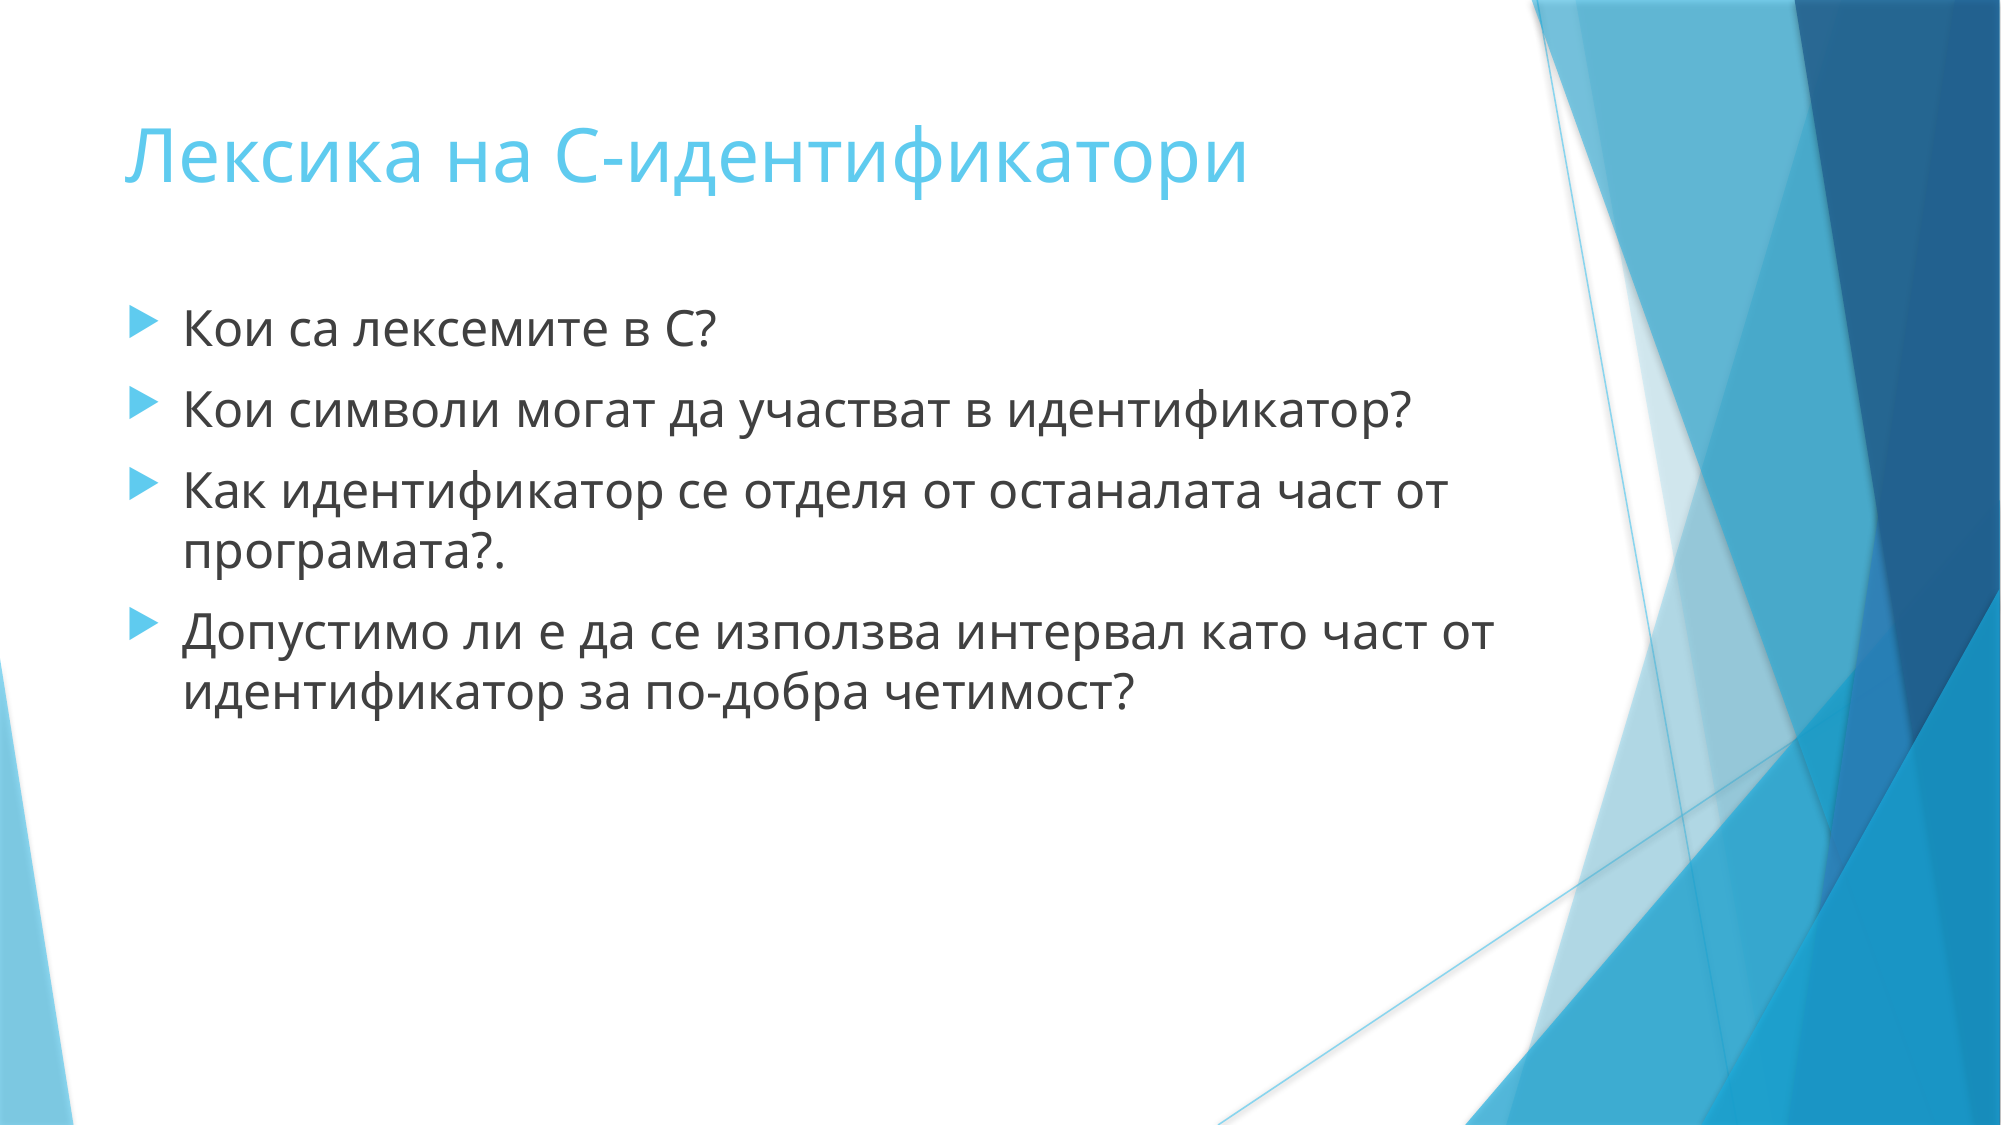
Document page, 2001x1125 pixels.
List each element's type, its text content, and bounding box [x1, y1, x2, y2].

text_box Кои са лексемите в C? Кои символи могат да участват в идентификатор? Как идентификатор се отделя от останалата част от програмата?. Допустимо ли е да се използва интервал като част от идентификатор за по-добра четимост? [111, 289, 1522, 991]
text_box Лексика на C-идентификатори [111, 99, 1522, 289]
